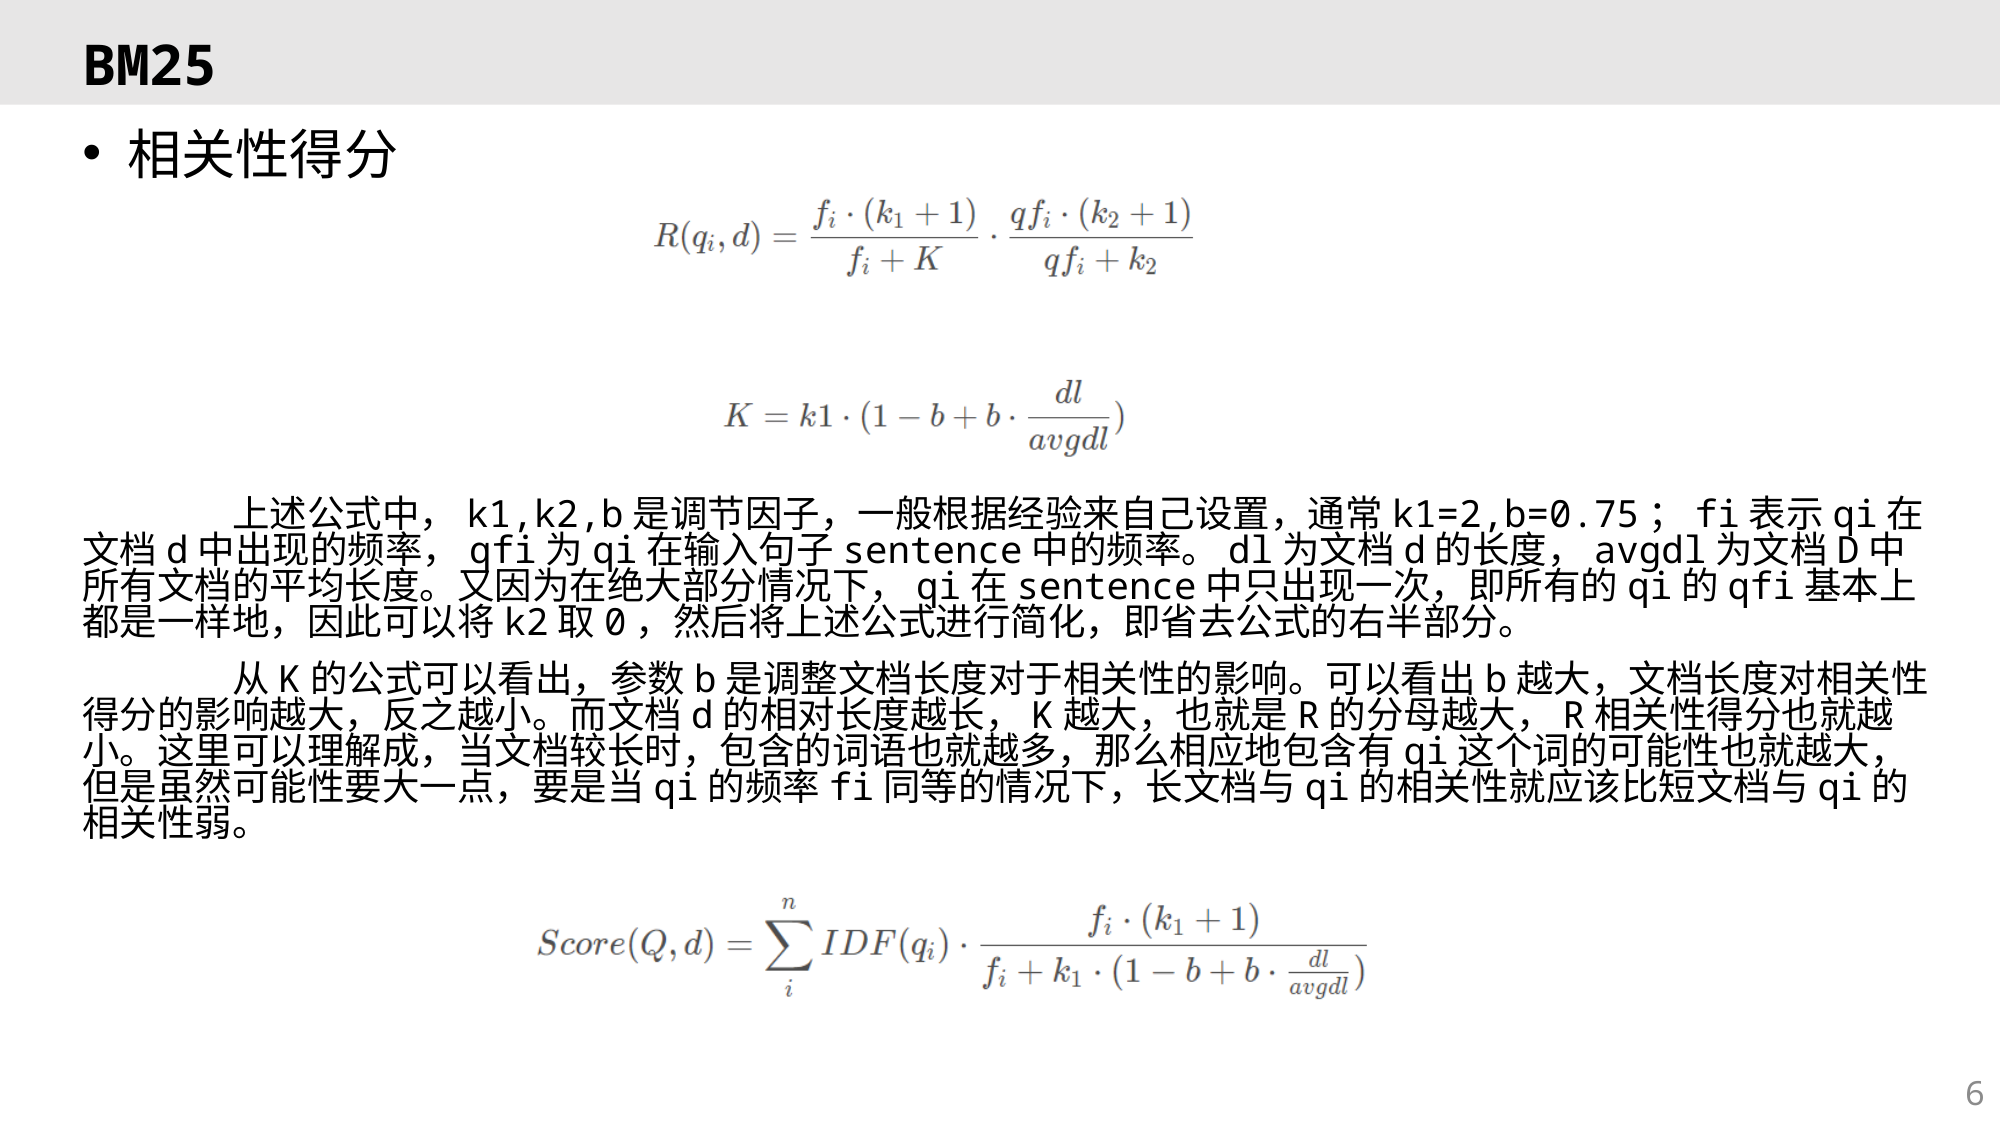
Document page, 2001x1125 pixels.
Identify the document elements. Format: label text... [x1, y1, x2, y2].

list 相关性得分 上述公式中，k1,k2,b是调节因子，一般根据经验来自己设置，通常k1=2,b=0.75；fi表示qi在文档d中出现的频率，qfi为qi在输入句子sentence中的频率。dl为文档d的长度，avgdl为文档D中所有文档的平均长度。又因为在绝大部分情况下，qi在sentence中只出现一次，即所有的qi的qfi基本上都是一样地，因此可以将k2取0，然后将上述公式进行简化，即省去公式的右半部分。 从K的公式可以看出，参数b是调整文档长度对于相关性的影响。可以看出b越大，文档长度对相关性得分的影响越大，反之越小。而文档d的相对长度越长，K越大，也就是R的分母越大，R相关性得分也就越小。这里可以理解成，当文档较长时，包含的词语也就越多，那么相应地包含有qi这个词的可能性也就越大，但是虽然可能性要大一点，要是当qi的频率fi同等的情况下，长文档与qi的相关性就应该比短文档与qi的相关性弱。 [67, 125, 1945, 1103]
picture [528, 877, 1378, 1014]
title BM25 [67, 16, 1945, 119]
picture [646, 179, 1207, 466]
slide_number 6 [1550, 1065, 2000, 1125]
